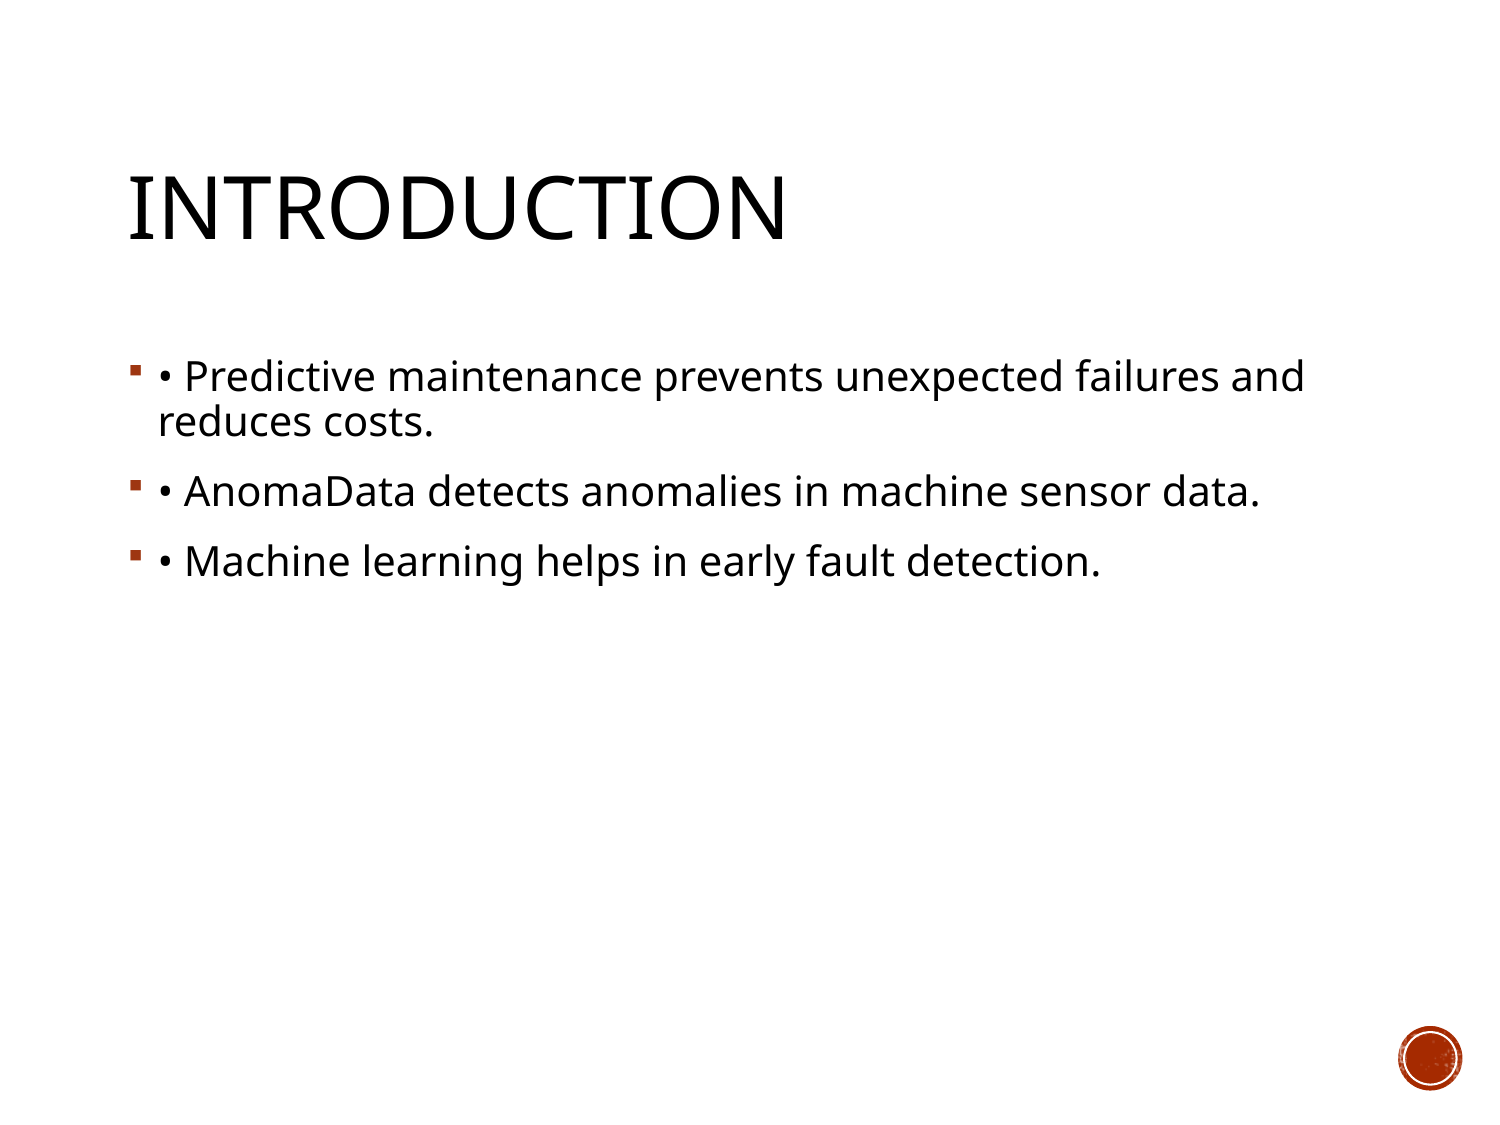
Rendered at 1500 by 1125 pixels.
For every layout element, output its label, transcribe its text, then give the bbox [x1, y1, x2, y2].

list • Predictive maintenance prevents unexpected failures and reduces costs. • AnomaData detects anomalies in machine sensor data. • Machine learning helps in early fault detection. [112, 348, 1388, 1013]
title Introduction [112, 79, 1388, 344]
